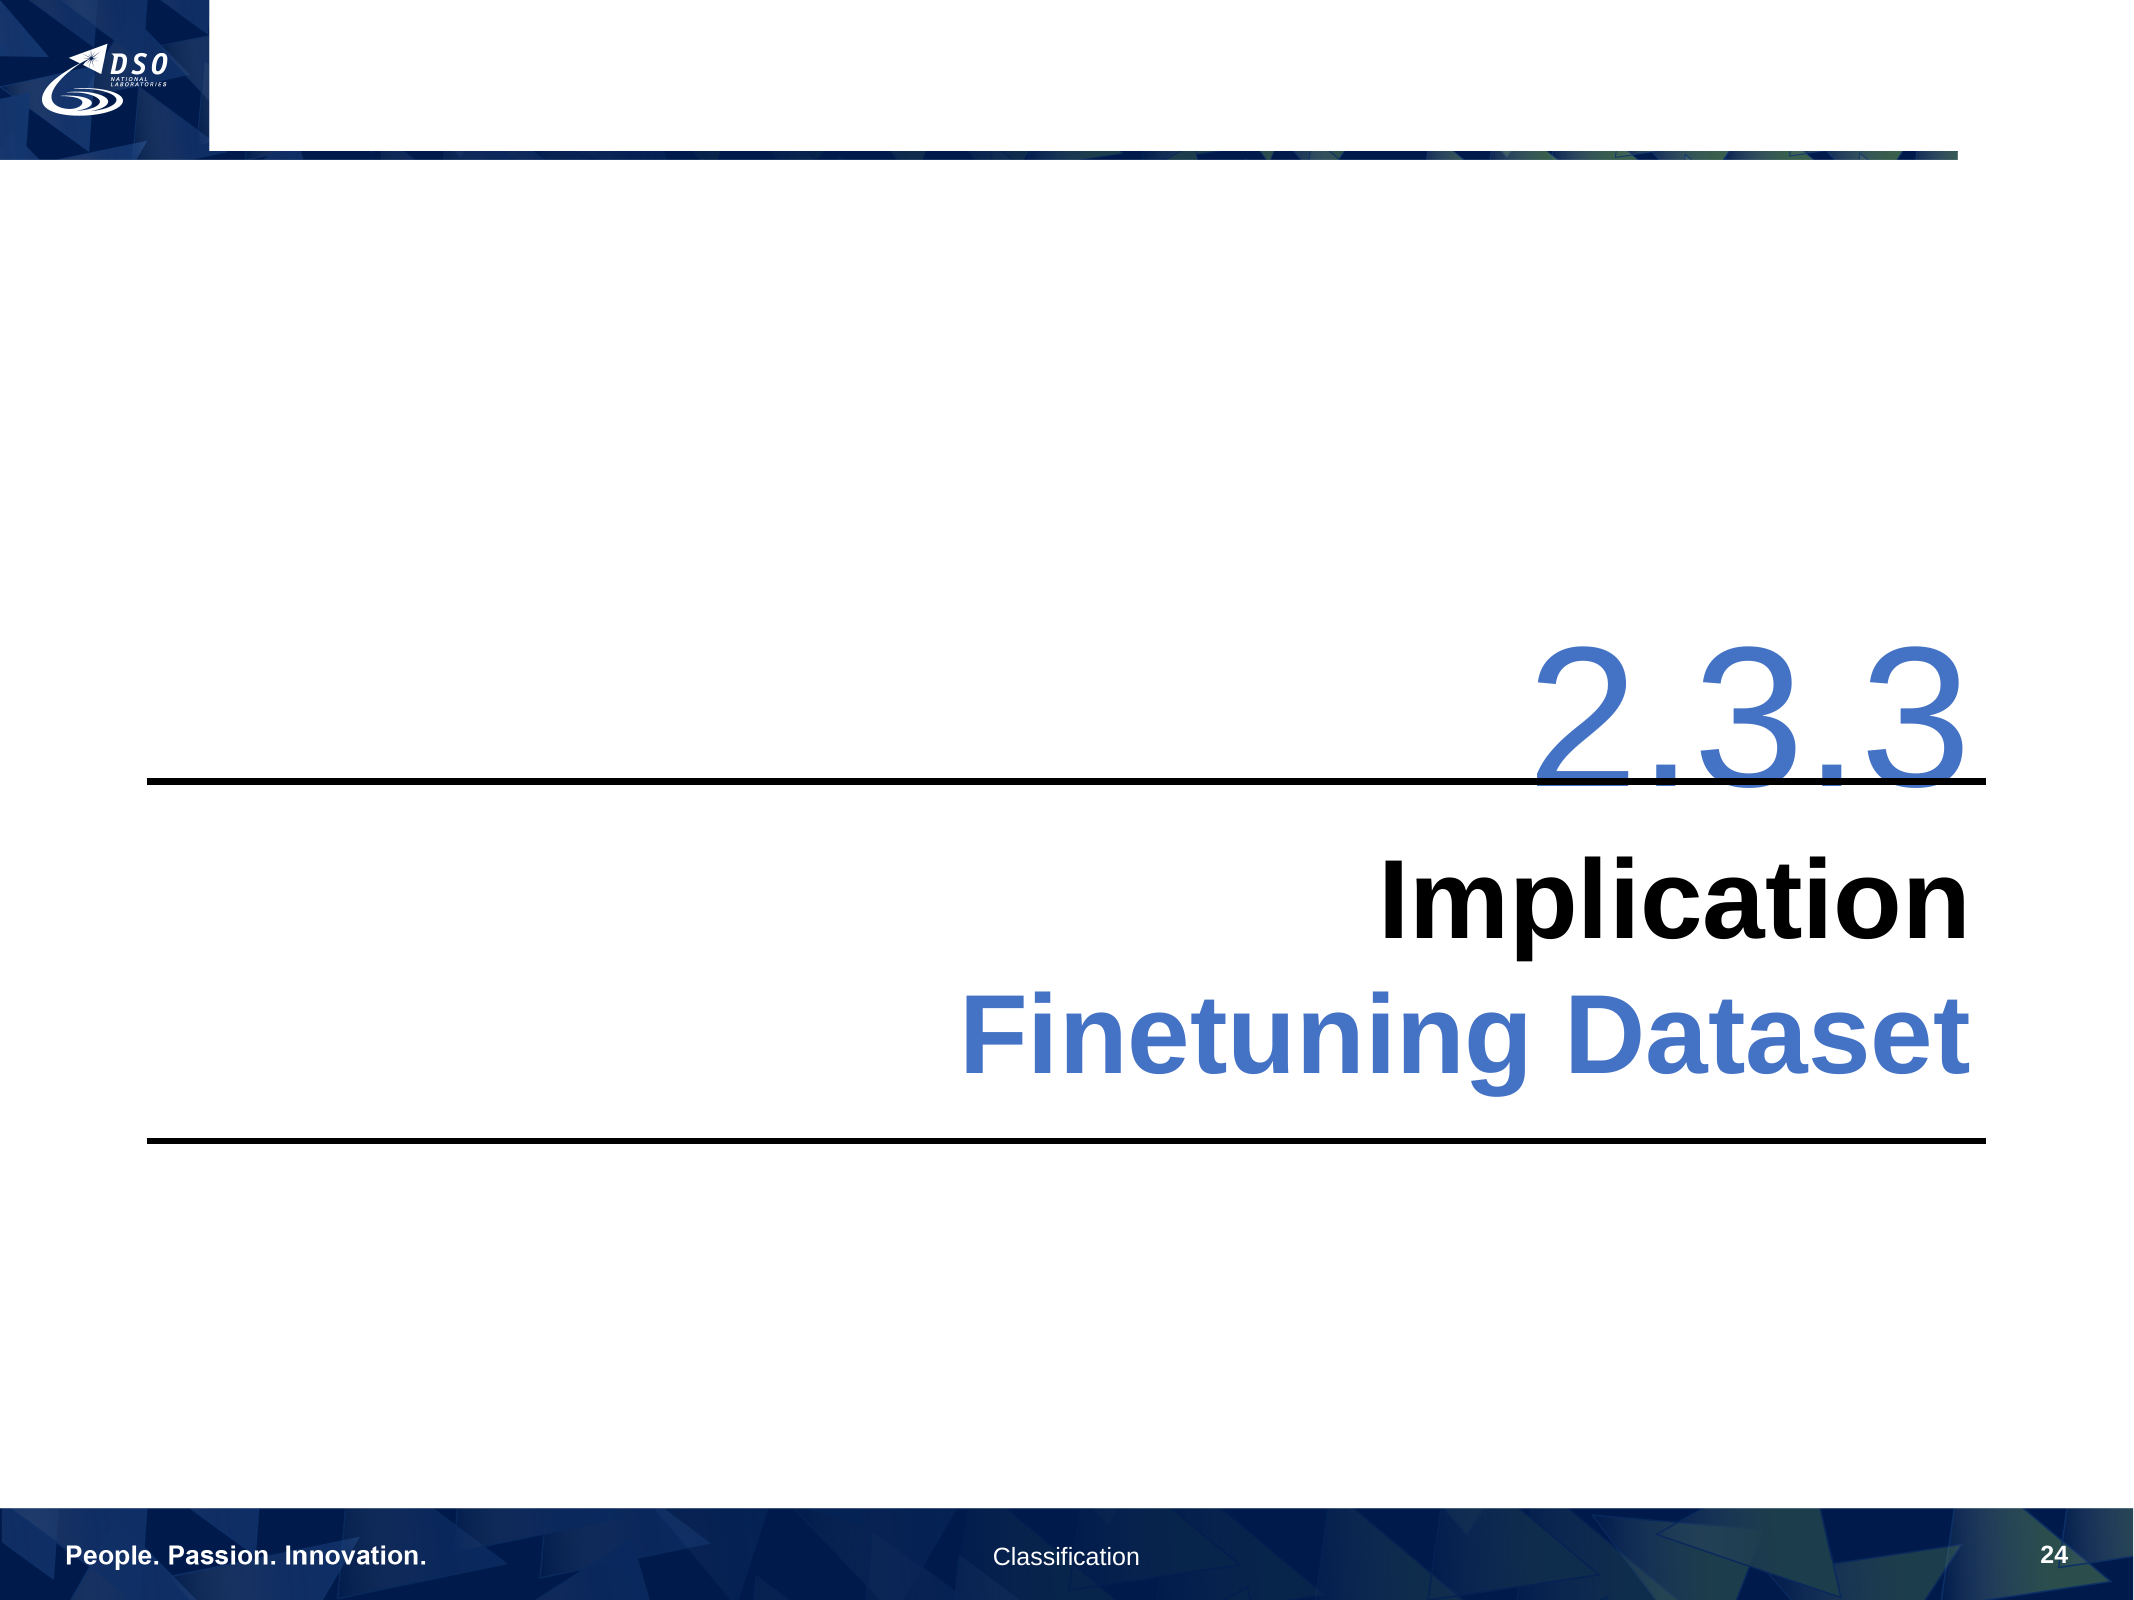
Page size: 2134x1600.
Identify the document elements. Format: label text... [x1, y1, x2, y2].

text_box 2.3.3 Implication Finetuning Dataset [146, 459, 1987, 784]
picture [0, 0, 2134, 1600]
slide_number 24 [1603, 1511, 2084, 1597]
text_box 2.3.3 Implication Finetuning Dataset [146, 785, 1987, 1104]
